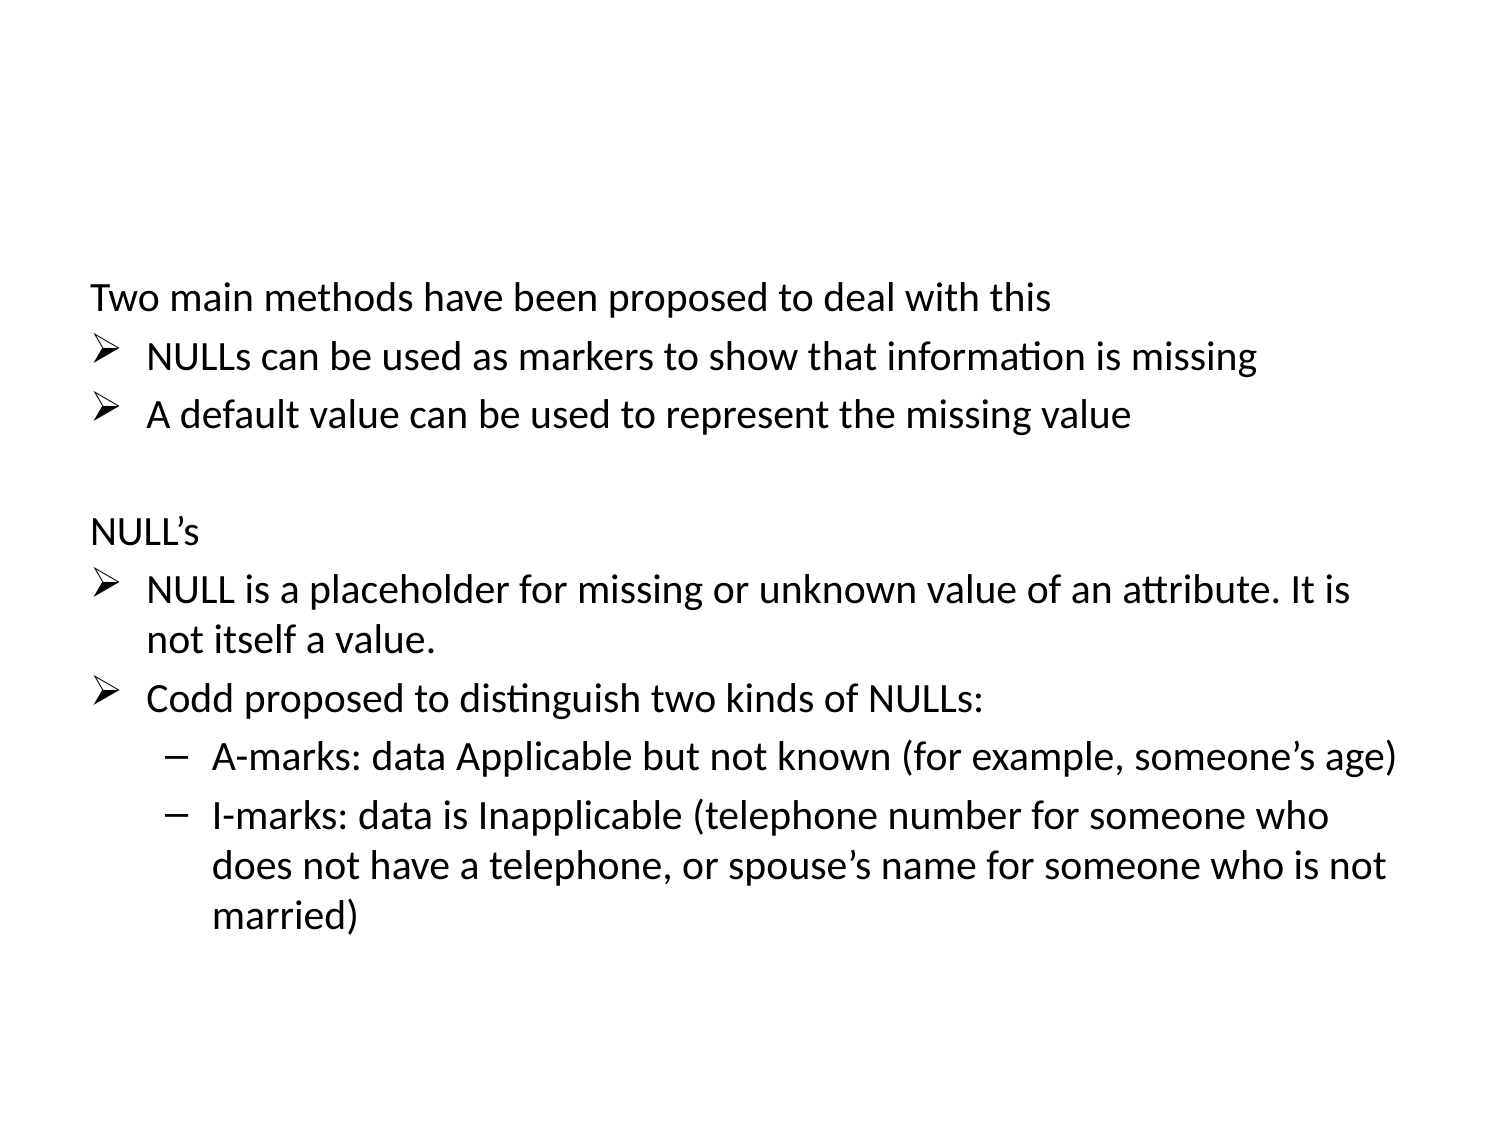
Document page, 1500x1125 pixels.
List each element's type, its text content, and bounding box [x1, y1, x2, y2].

list Two main methods have been proposed to deal with this NULLs can be used as markers to show that information is missing A default value can be used to represent the missing value NULL’s NULL is a placeholder for missing or unknown value of an attribute. It is not itself a value. Codd proposed to distinguish two kinds of NULLs: A-marks: data Applicable but not known (for example, someone’s age) I-marks: data is Inapplicable (telephone number for someone who does not have a telephone, or spouse’s name for someone who is not married) [75, 262, 1425, 1005]
